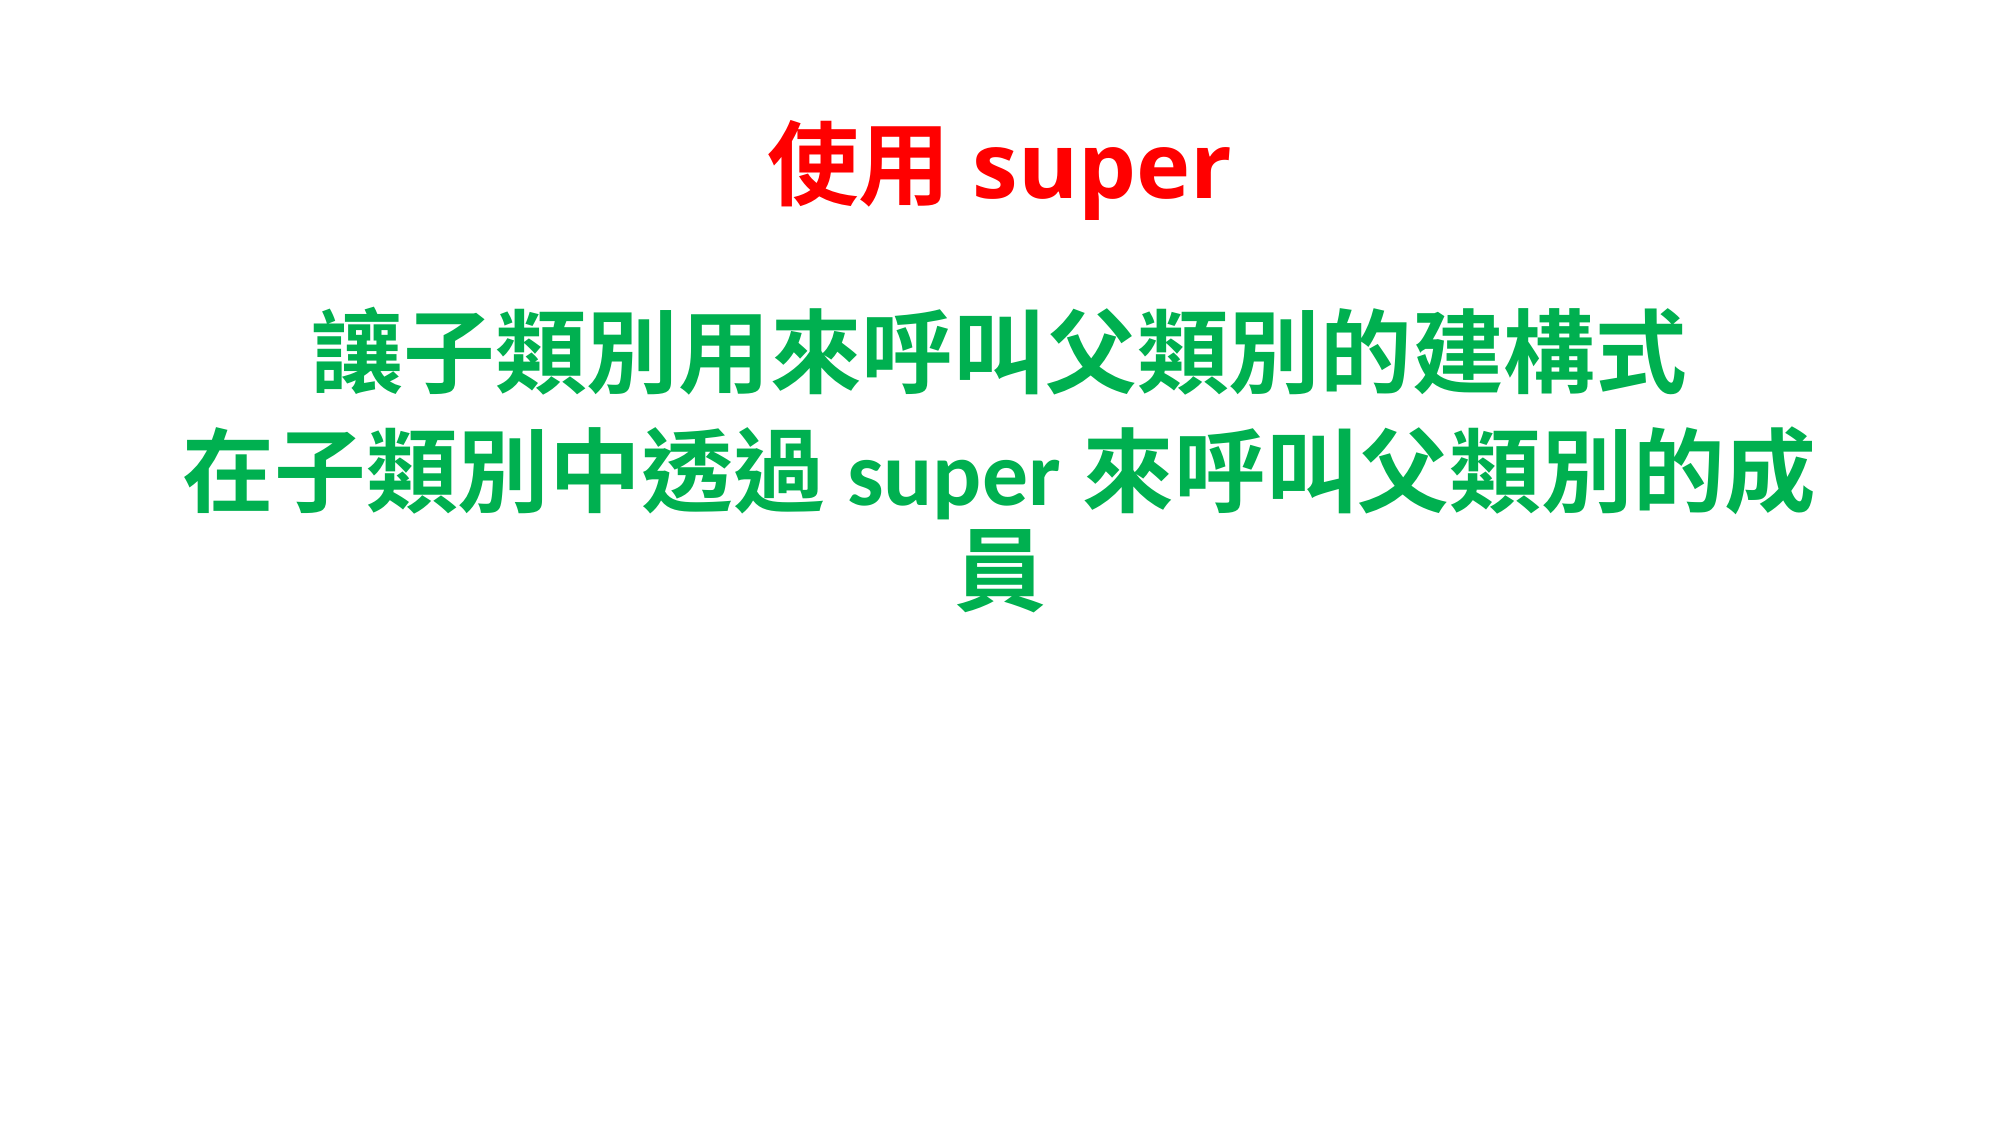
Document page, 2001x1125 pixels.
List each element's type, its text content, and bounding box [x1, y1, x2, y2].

list 讓子類別用來呼叫父類別的建構式 在子類別中透過super來呼叫父類別的成員 [137, 299, 1863, 1014]
title 使用super [137, 59, 1863, 278]
